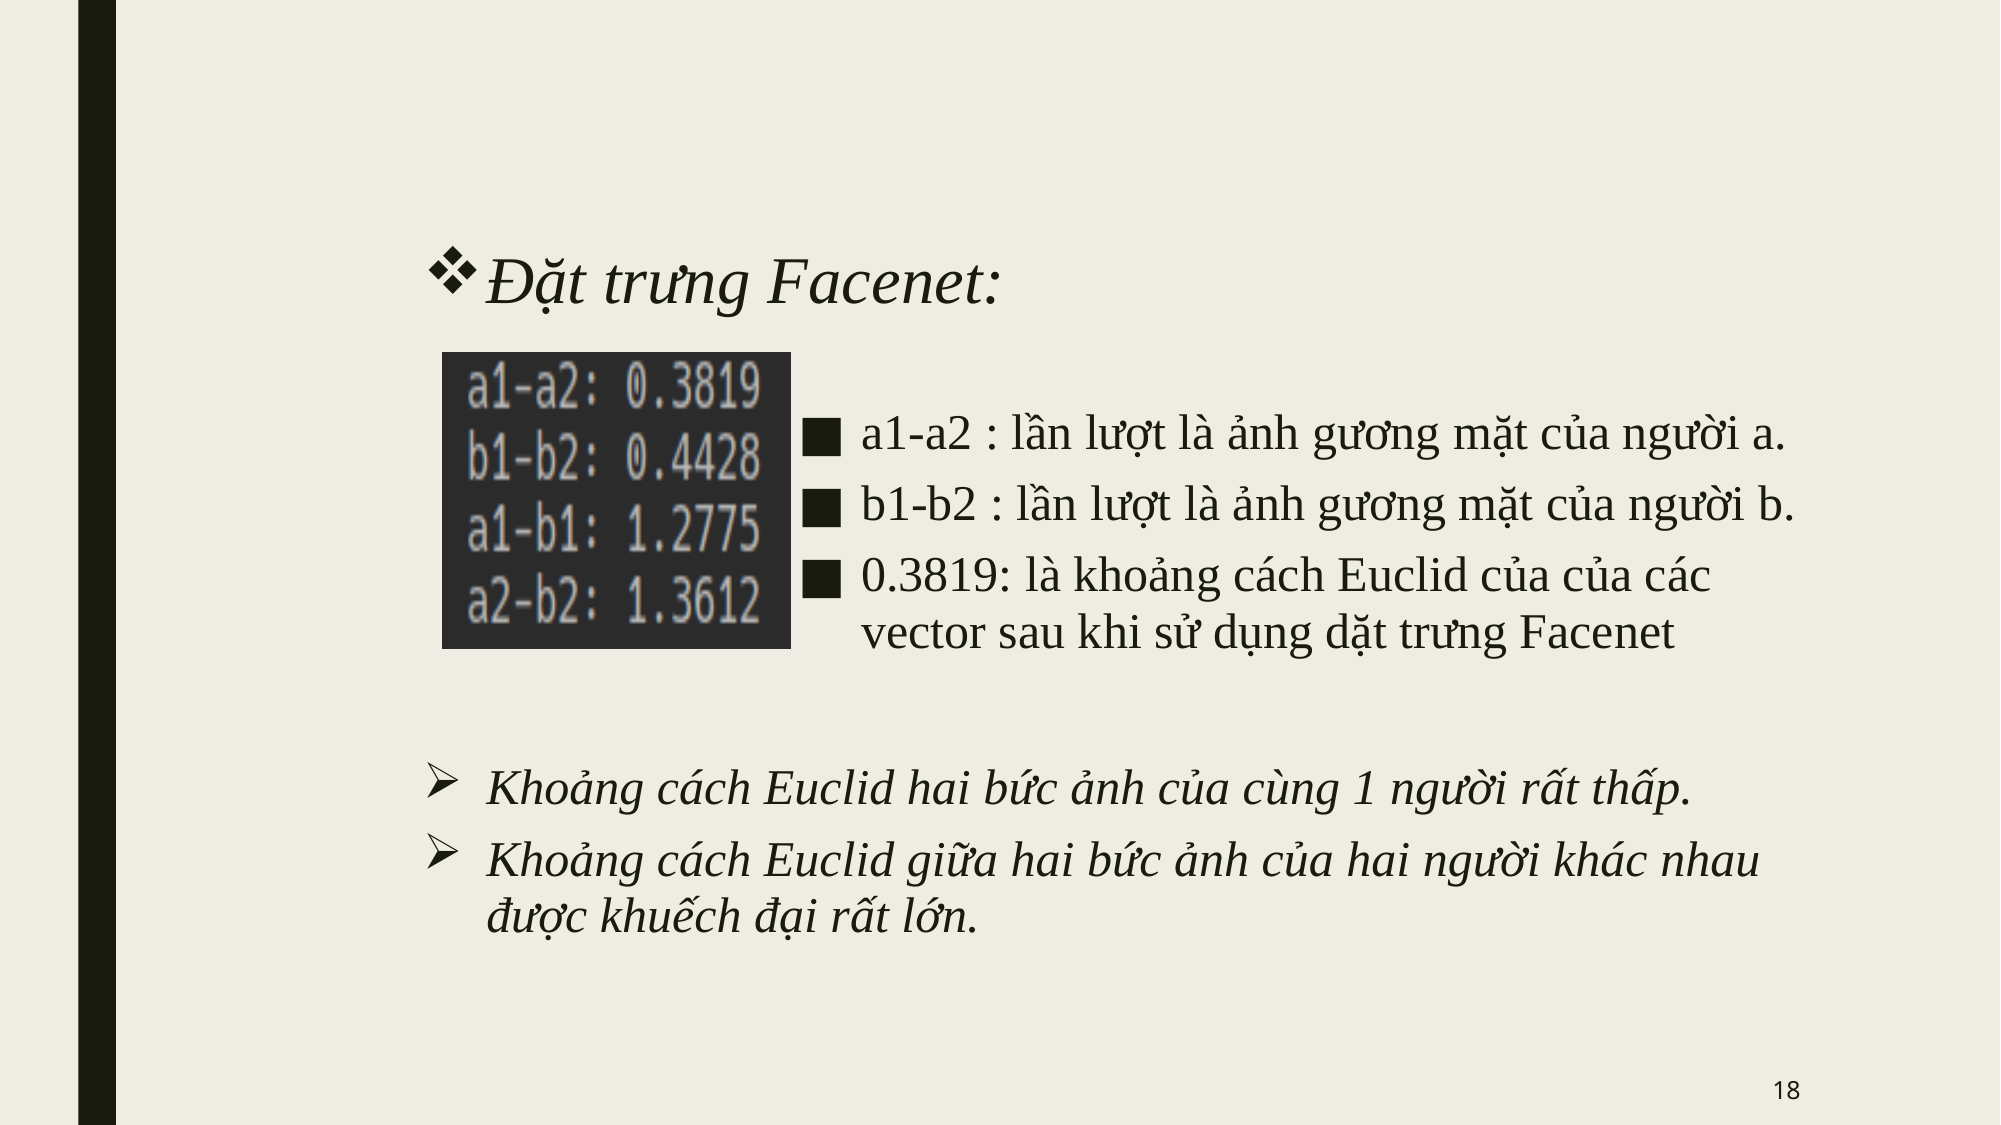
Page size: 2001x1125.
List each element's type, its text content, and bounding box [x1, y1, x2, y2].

picture [442, 352, 791, 649]
list Đặt trưng Facenet: a1-a2 : lần lượt là ảnh gương mặt của người a. b1-b2 : lần lượt là ảnh gương mặt của người b. 0.3819: là khoảng cách Euclid của của các vector sau khi sử dụng dặt trưng Facenet Khoảng cách Euclid hai bức ảnh của cùng 1 người rất thấp. Khoảng cách Euclid giữa hai bức ảnh của hai người khác nhau được khuếch đại rất lớn. [321, 236, 1816, 970]
slide_number 18 [1553, 1058, 1816, 1125]
